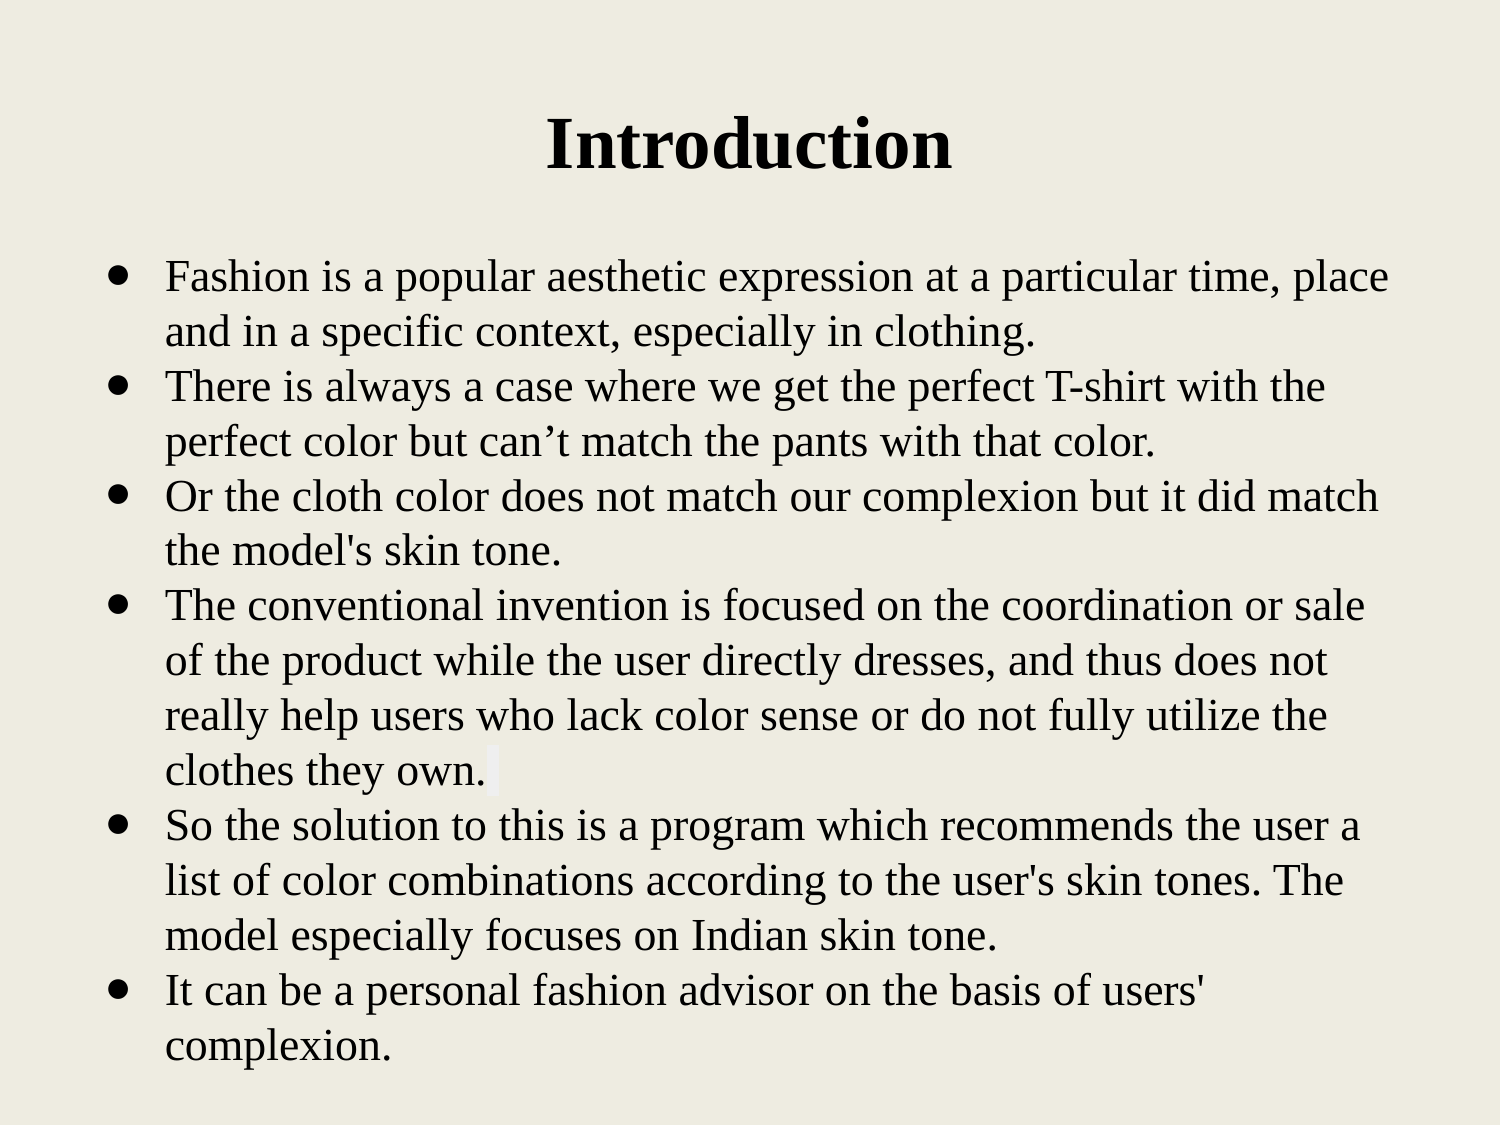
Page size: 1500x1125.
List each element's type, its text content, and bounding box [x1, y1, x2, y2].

list Fashion is a popular aesthetic expression at a particular time, place and in a specific context, especially in clothing. There is always a case where we get the perfect T-shirt with the perfect color but can’t match the pants with that color. Or the cloth color does not match our complexion but it did match the model's skin tone. The conventional invention is focused on the coordination or sale of the product while the user directly dresses, and thus does not really help users who lack color sense or do not fully utilize the clothes they own. So the solution to this is a program which recommends the user a list of color combinations according to the user's skin tones. The model especially focuses on Indian skin tone. It can be a personal fashion advisor on the basis of users' complexion. [75, 237, 1424, 979]
title Introduction [75, 45, 1424, 232]
text_box [74, 262, 1425, 1005]
